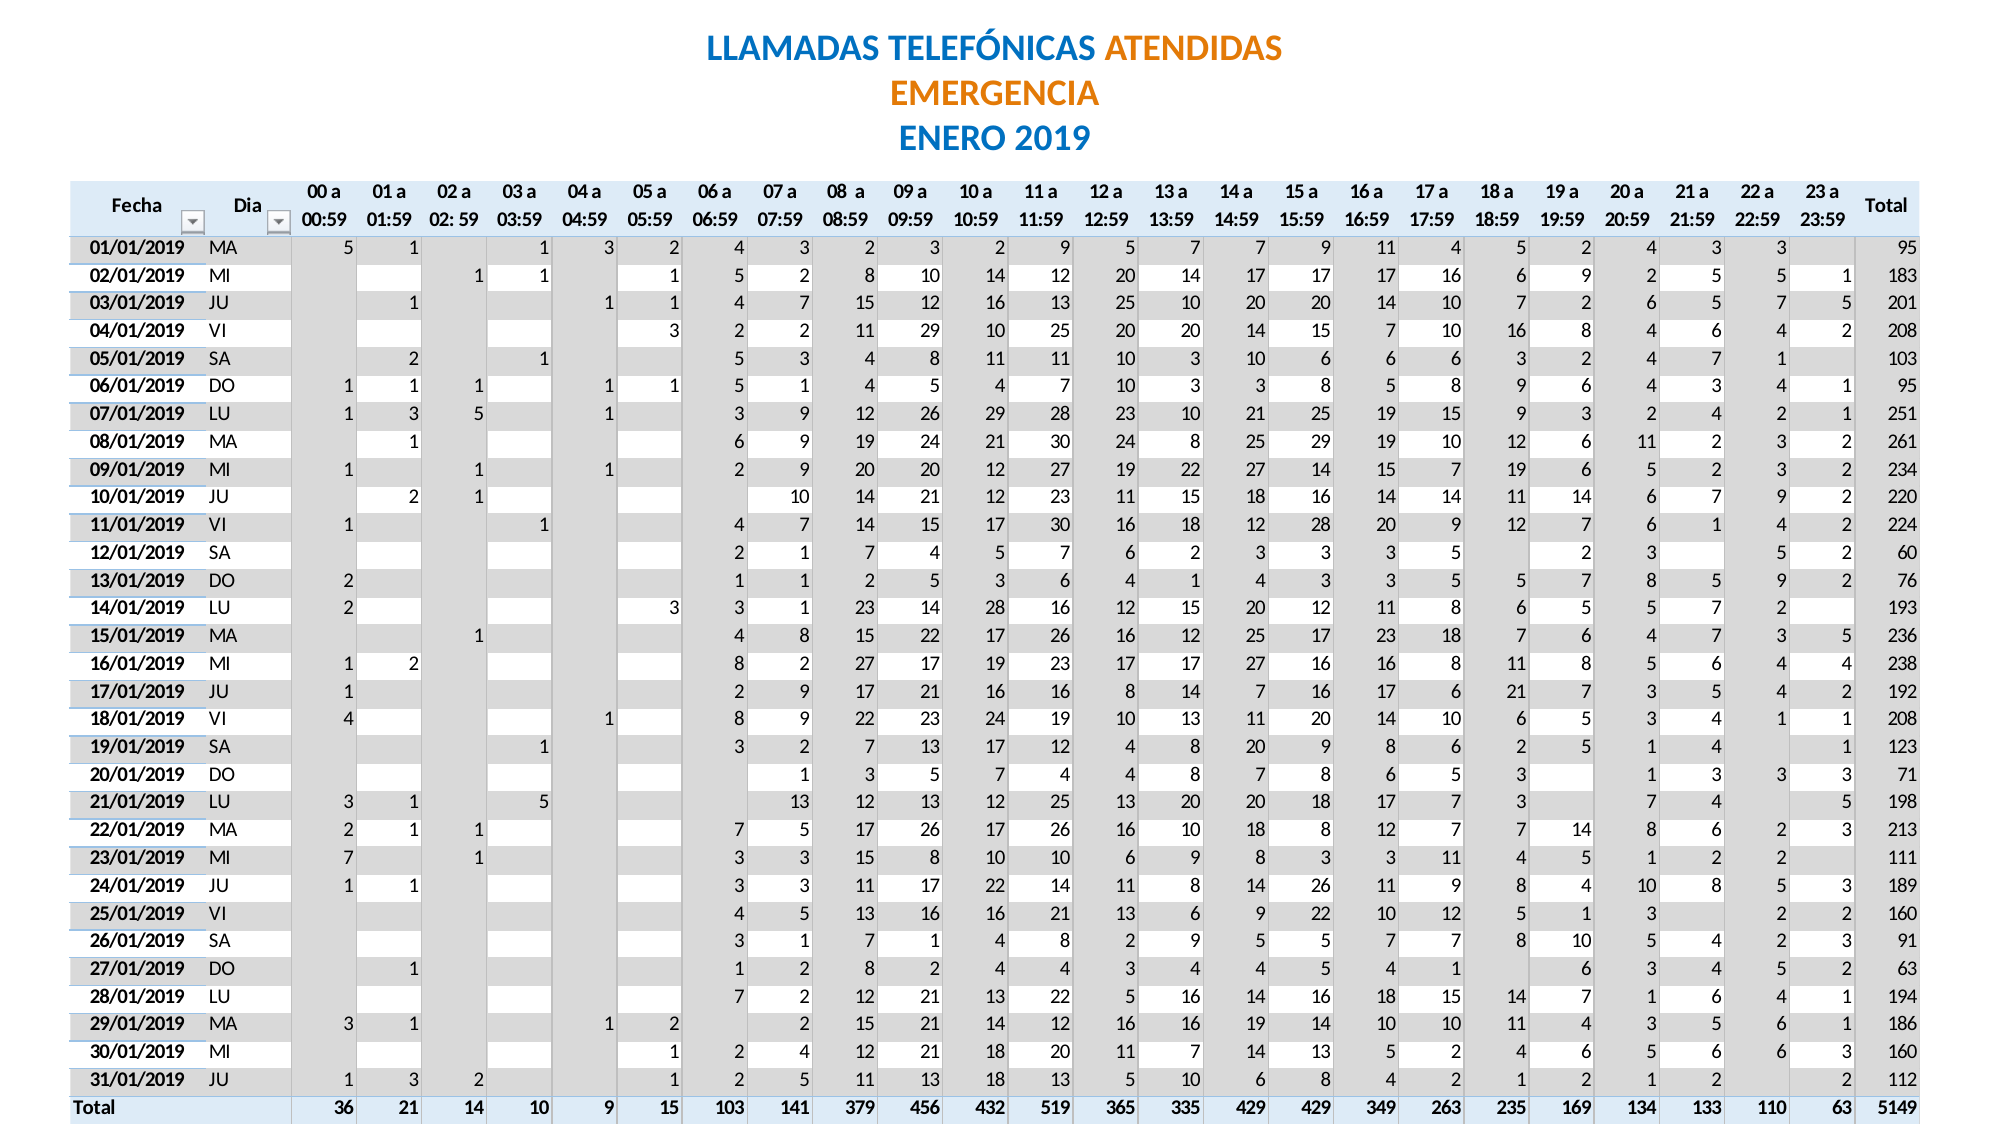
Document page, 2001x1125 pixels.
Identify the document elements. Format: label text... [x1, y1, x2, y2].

picture [68, 180, 1921, 1125]
text_box LLAMADAS TELEFÓNICAS ATENDIDAS EMERGENCIA ENERO 2019 [639, 15, 1350, 166]
